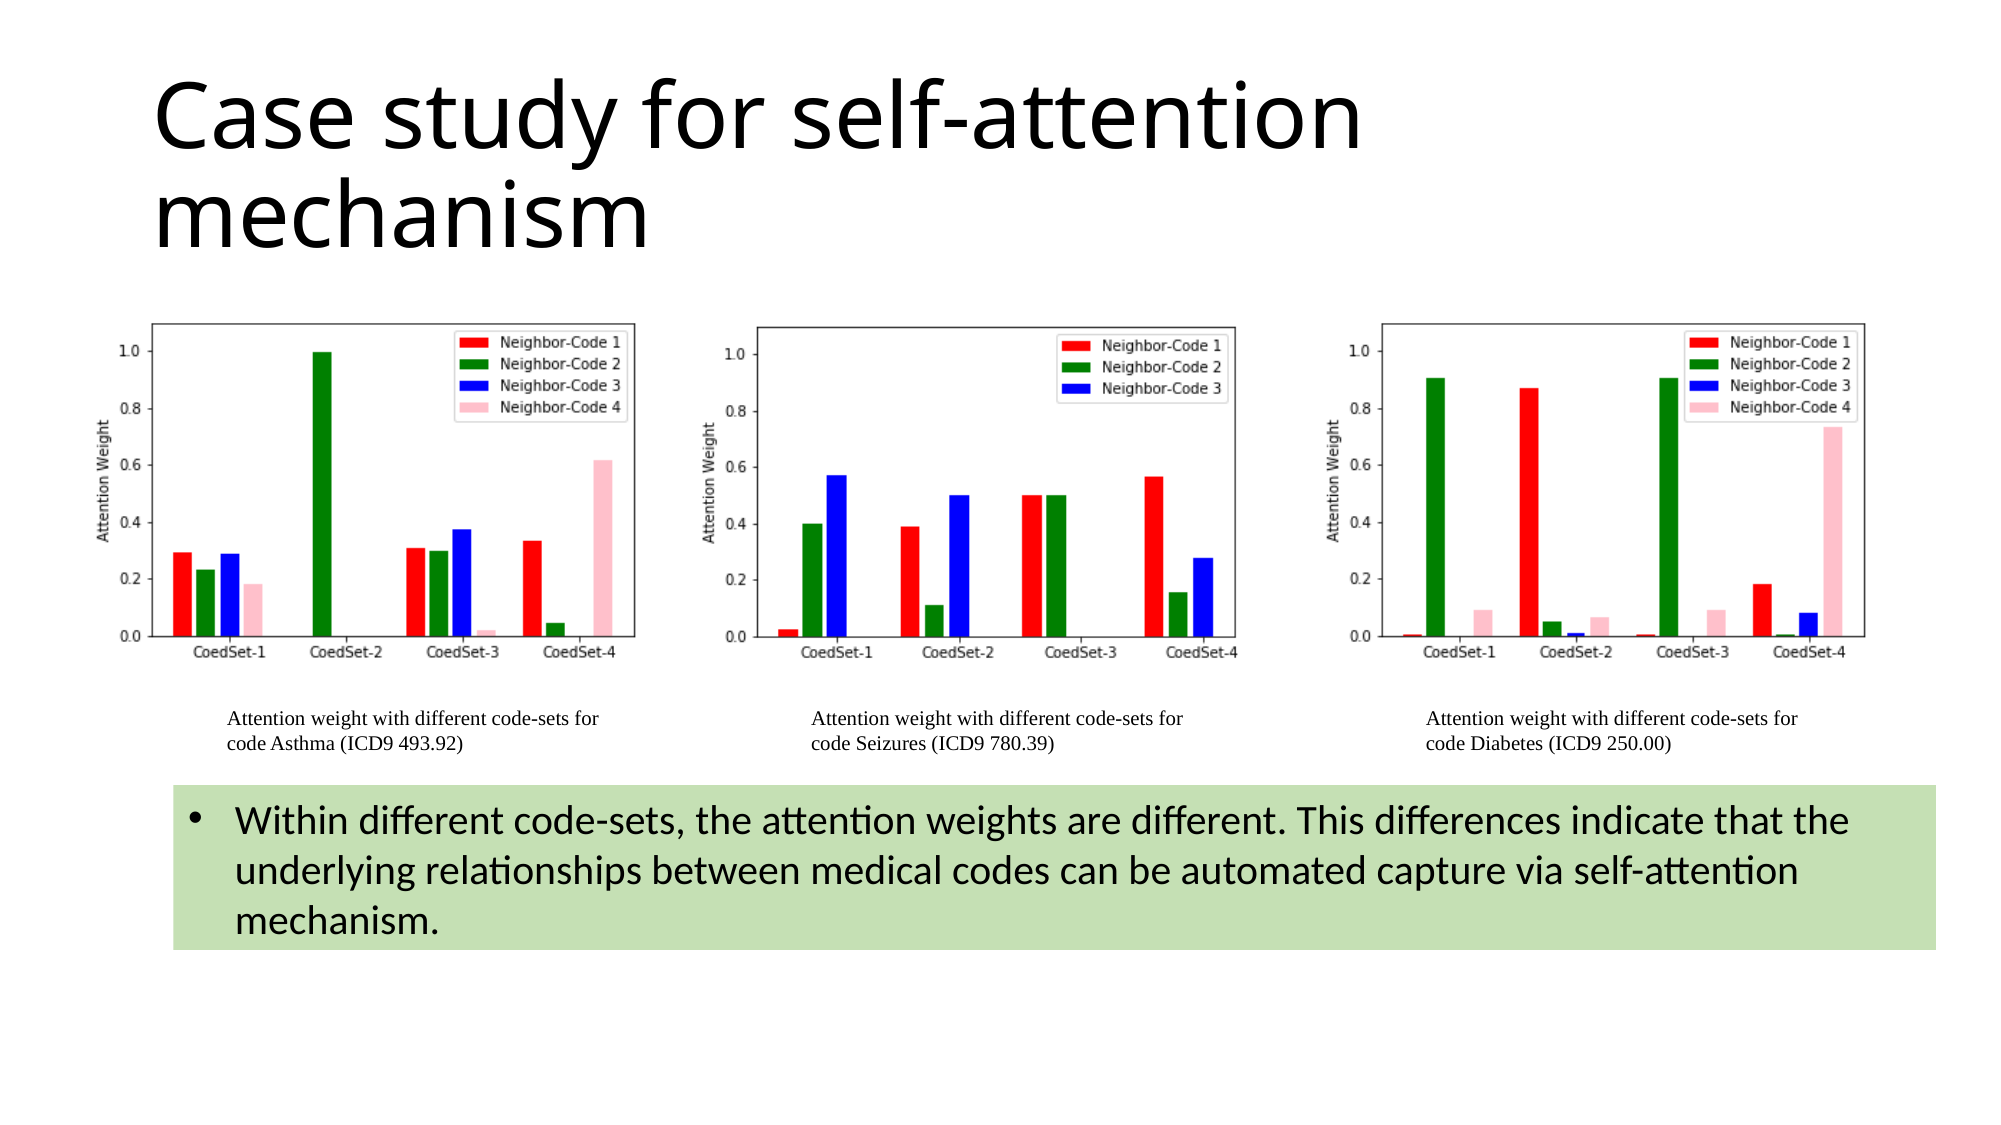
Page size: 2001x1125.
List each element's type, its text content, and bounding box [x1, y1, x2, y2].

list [1304, 273, 1926, 688]
text_box Attention weight with different code-sets for code Asthma (ICD9 493.92) [212, 697, 620, 762]
title Case study for self-attention mechanism [137, 59, 1863, 278]
text_box Attention weight with different code-sets for code Diabetes (ICD9 250.00) [1411, 697, 1819, 762]
text_box Within different code-sets, the attention weights are different. This differences indicate that the underlying relationships between medical codes can be automated capture via self-attention mechanism. [173, 785, 1936, 950]
text_box Attention weight with different code-sets for code Seizures (ICD9 780.39) [796, 697, 1204, 762]
picture [74, 273, 1296, 688]
